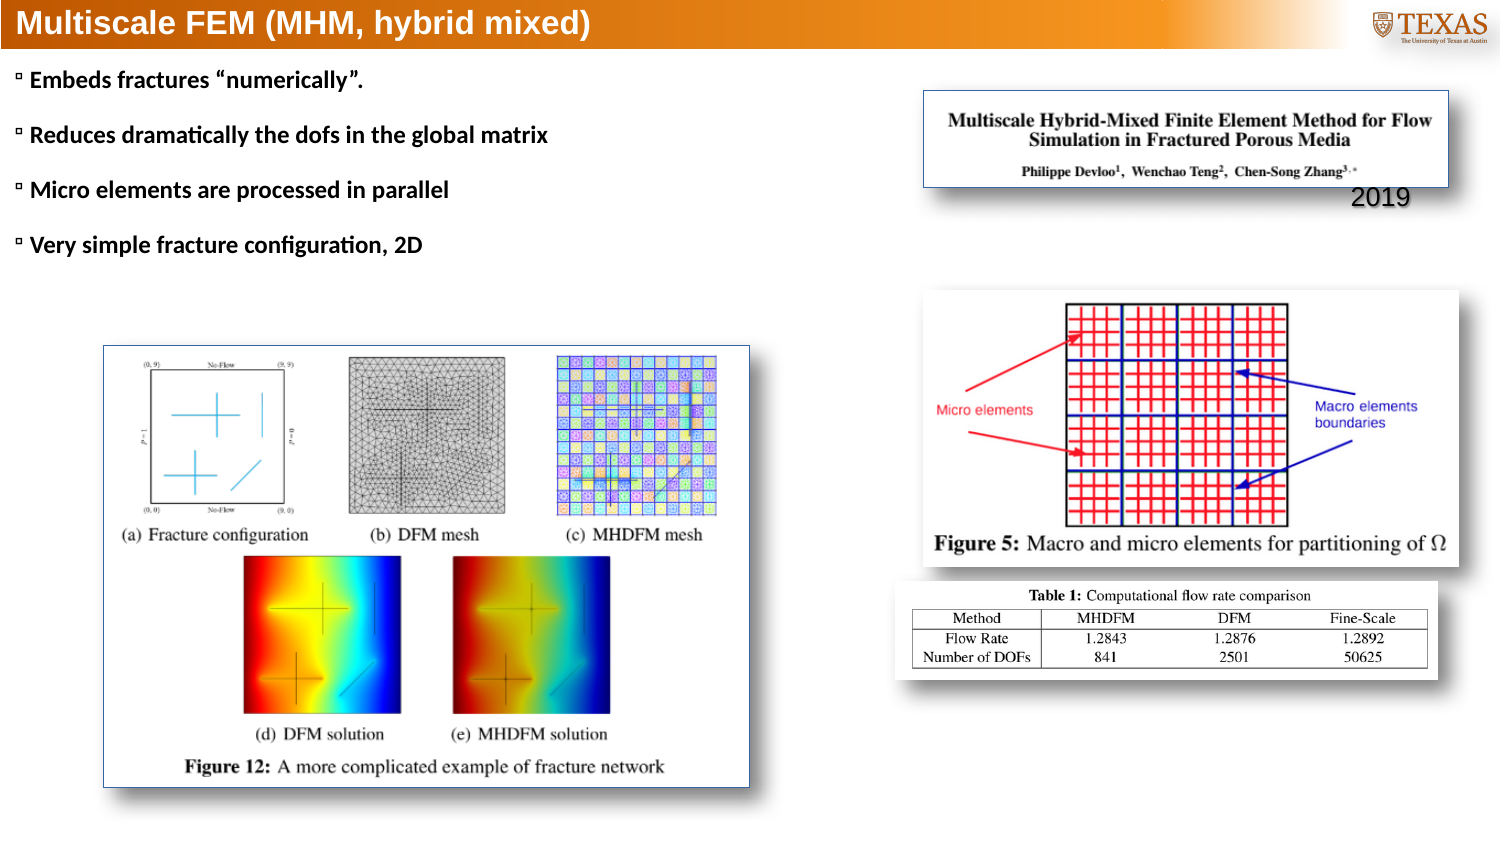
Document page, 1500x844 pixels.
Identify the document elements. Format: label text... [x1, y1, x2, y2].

picture [103, 345, 750, 788]
picture [895, 581, 1438, 680]
title Multiscale FEM (MHM, hybrid mixed) [15, 2, 1310, 45]
picture [1348, 0, 1500, 68]
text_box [923, 90, 1449, 217]
list Embeds fractures “numerically”. Reduces dramatically the dofs in the global matrix Micro elements are processed in parallel Very simple fracture configuration, 2D [14, 63, 1485, 831]
picture [923, 290, 1459, 567]
